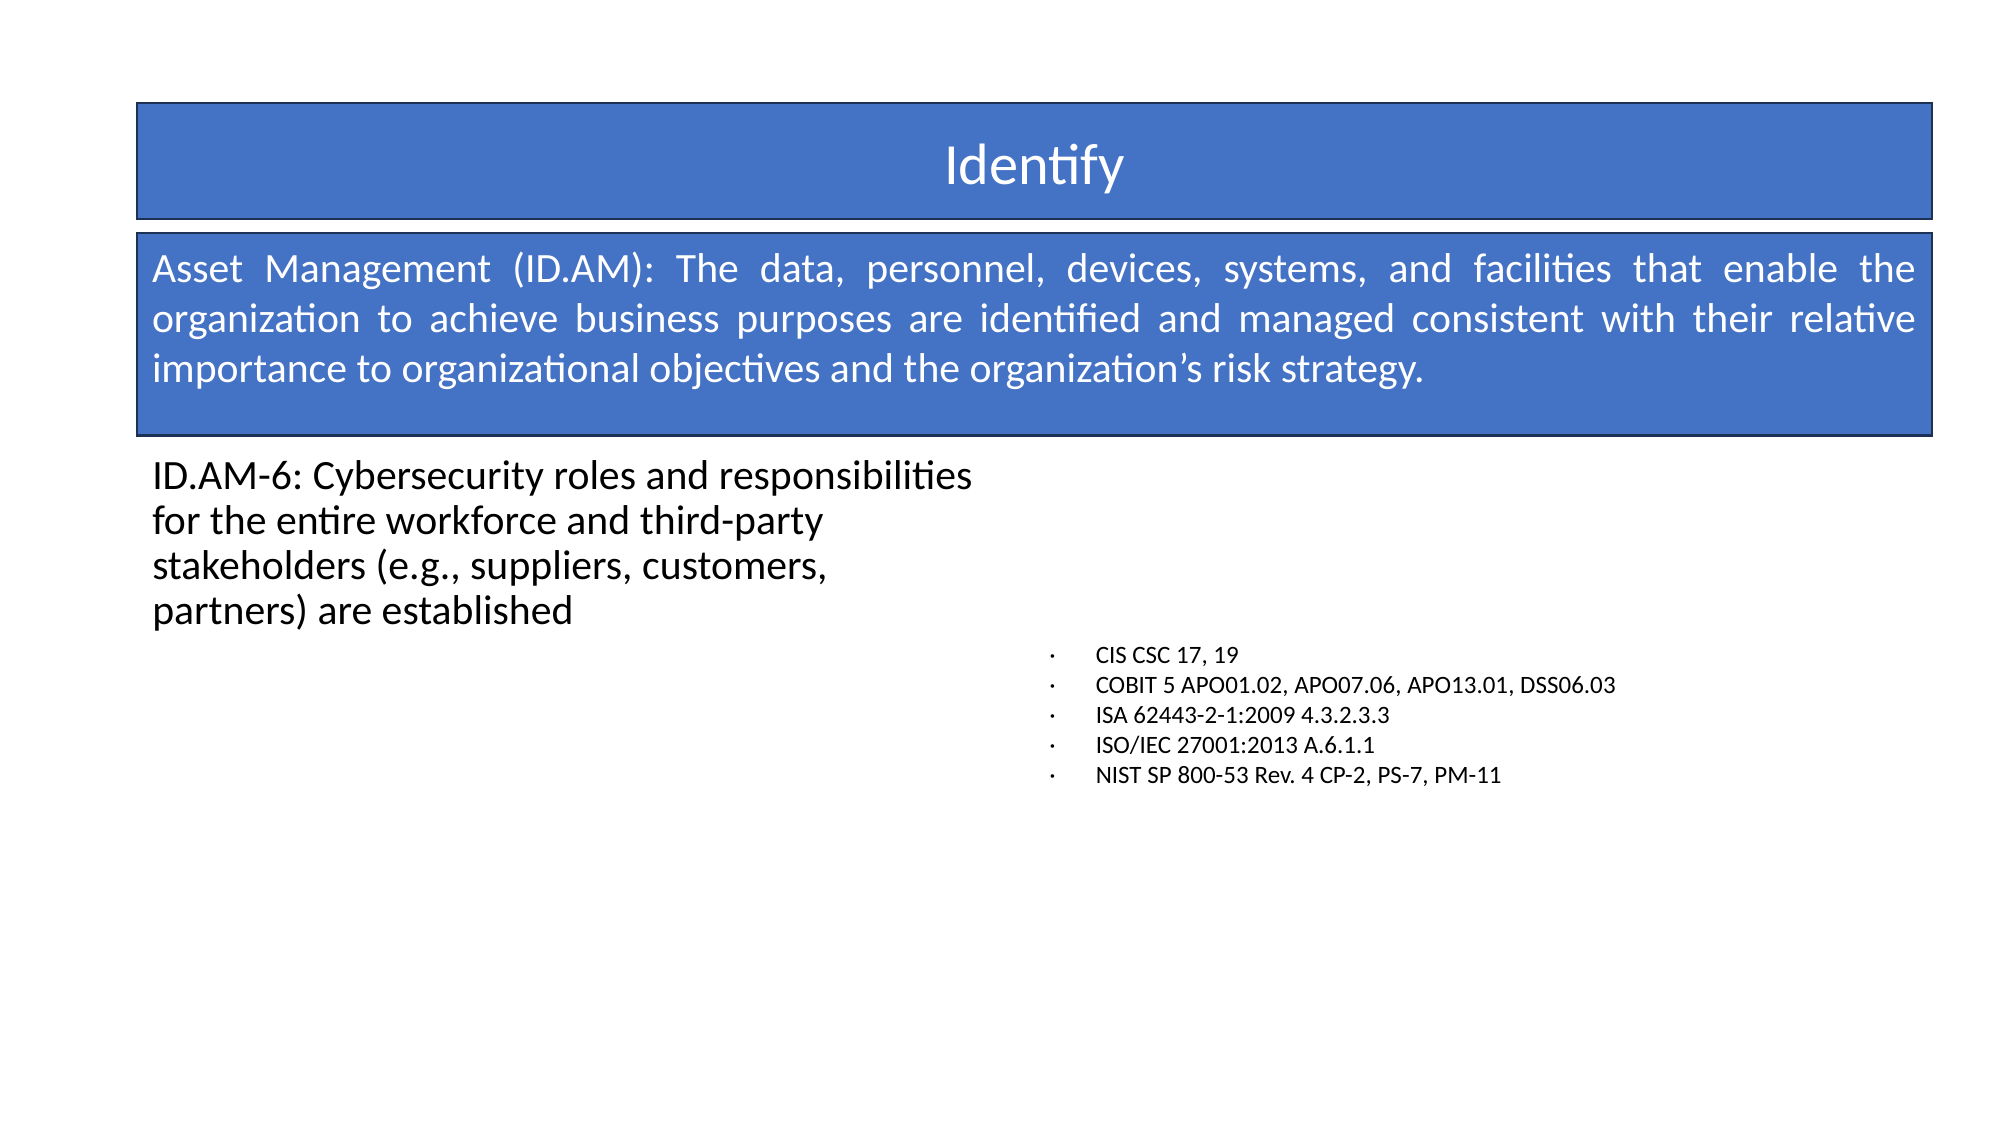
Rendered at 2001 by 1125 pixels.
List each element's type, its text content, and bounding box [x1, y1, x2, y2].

text_box Identify [136, 102, 1933, 220]
text_box Asset Management (ID.AM): The data, personnel, devices, systems, and facilities that enable the organization to achieve business purposes are identified and managed consistent with their relative importance to organizational objectives and the organization’s risk strategy. [136, 232, 1933, 437]
list ID.AM-6: Cybersecurity roles and responsibilities for the entire workforce and third-party stakeholders (e.g., suppliers, customers, partners) are established [137, 446, 1000, 1077]
text_box [1034, 461, 1932, 918]
